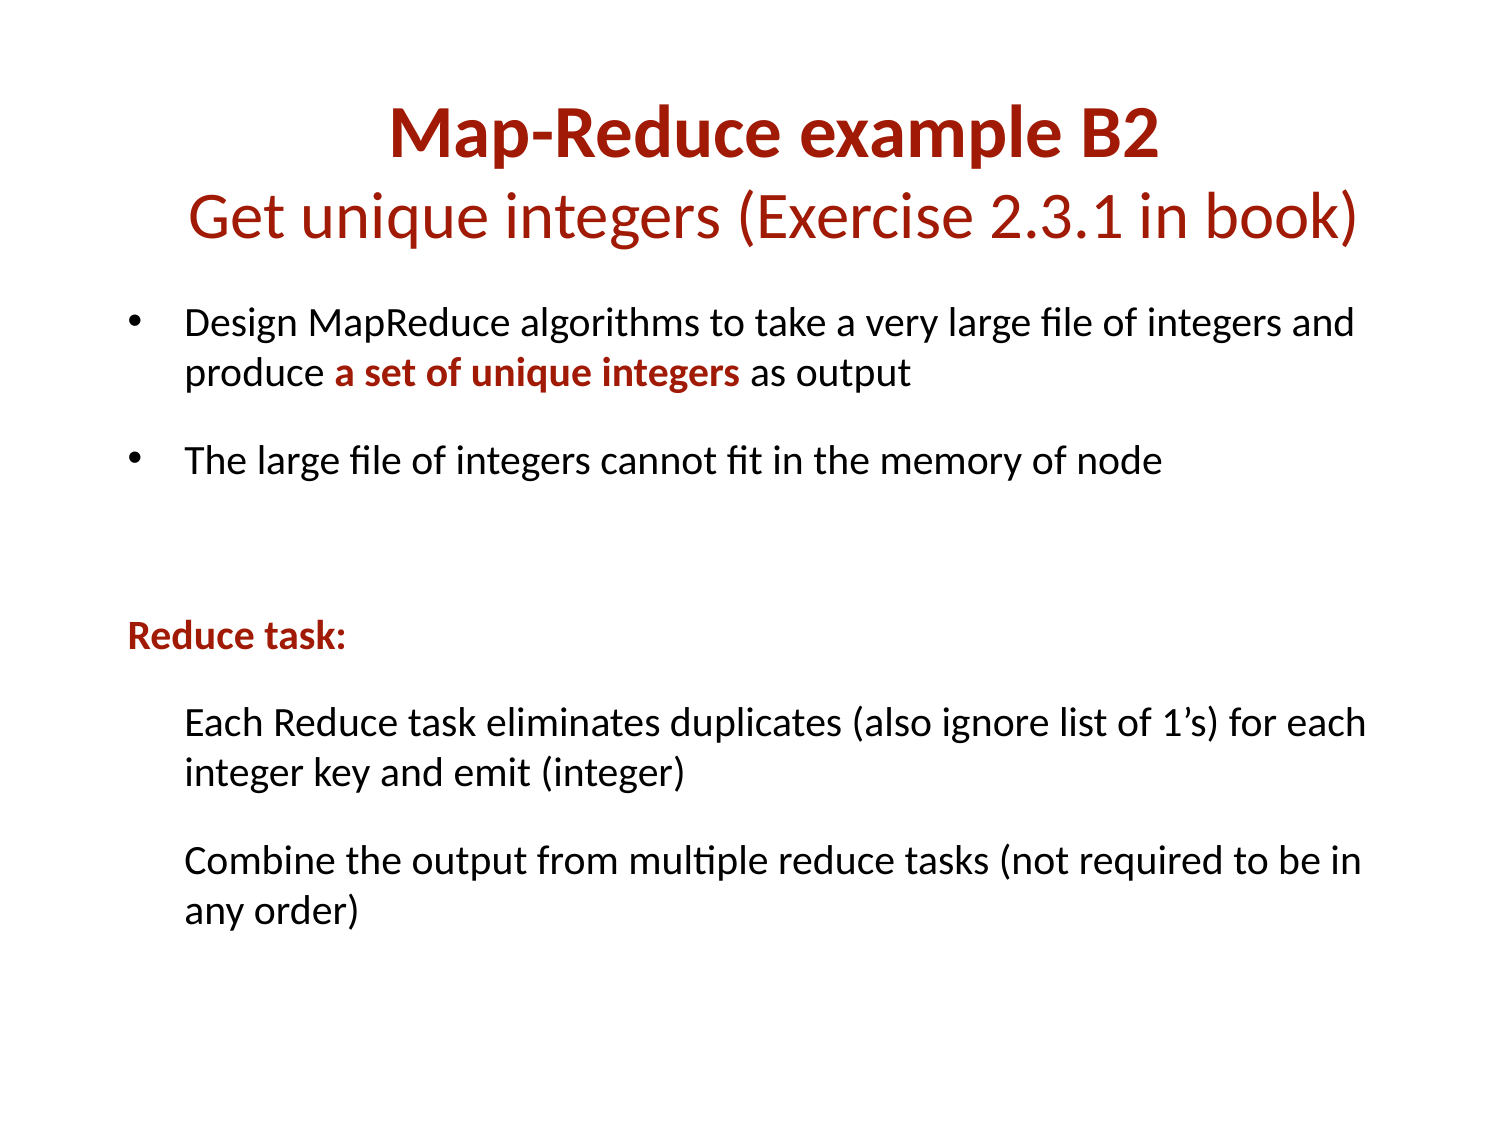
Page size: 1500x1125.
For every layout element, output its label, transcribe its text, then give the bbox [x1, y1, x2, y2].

text_box Design MapReduce algorithms to take a very large file of integers and produce a set of unique integers as output The large file of integers cannot fit in the memory of node Reduce task: Each Reduce task eliminates duplicates (also ignore list of 1’s) for each integer key and emit (integer) Combine the output from multiple reduce tasks (not required to be in any order) [112, 287, 1388, 1063]
text_box Map-Reduce example B2 Get unique integers (Exercise 2.3.1 in book) [137, 75, 1413, 263]
